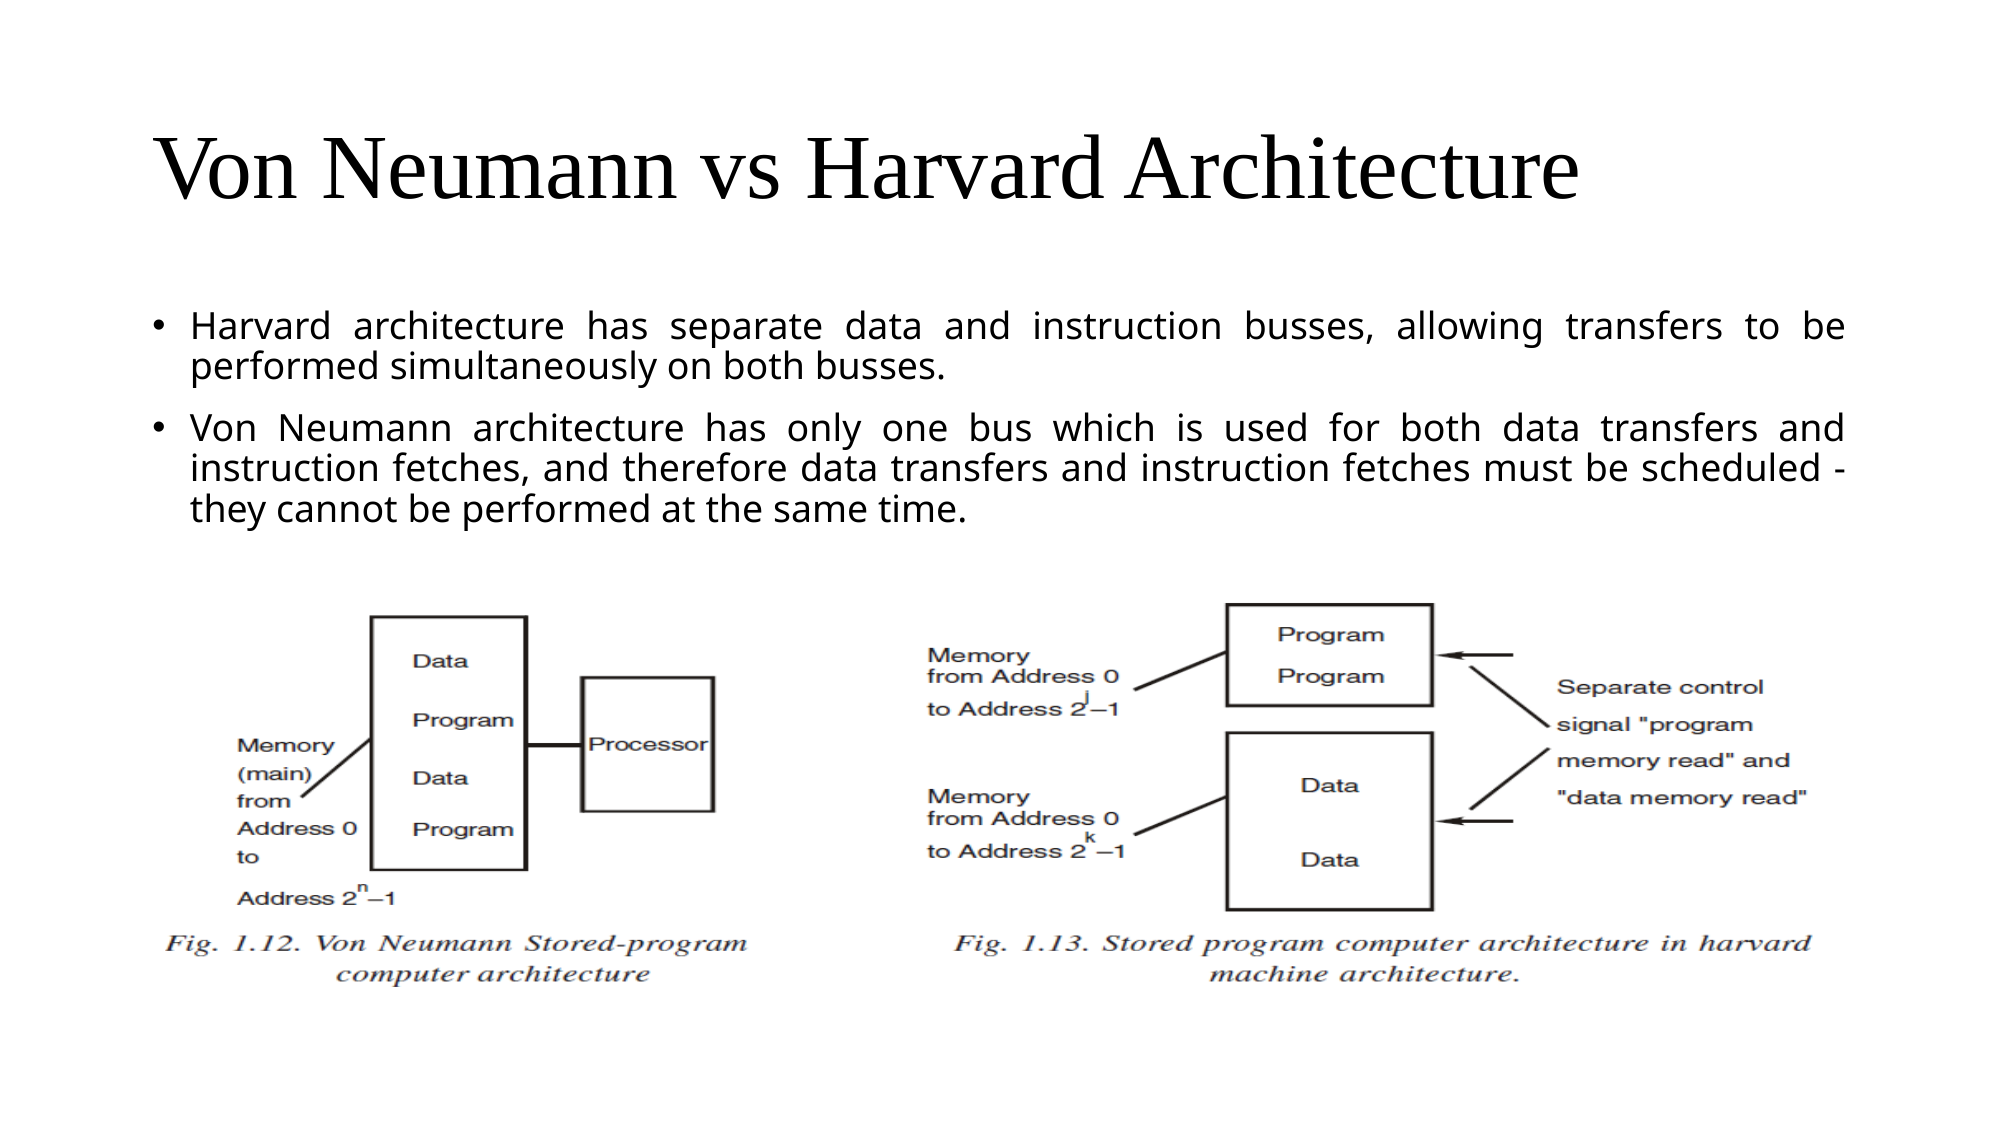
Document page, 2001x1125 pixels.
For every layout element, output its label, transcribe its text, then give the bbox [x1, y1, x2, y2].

picture [165, 579, 1849, 999]
list Harvard architecture has separate data and instruction busses, allowing transfers to be performed simultaneously on both busses. Von Neumann architecture has only one bus which is used for both data transfers and instruction fetches, and therefore data transfers and instruction fetches must be scheduled - they cannot be performed at the same time. [137, 299, 1863, 541]
title Von Neumann vs Harvard Architecture [137, 59, 1863, 278]
